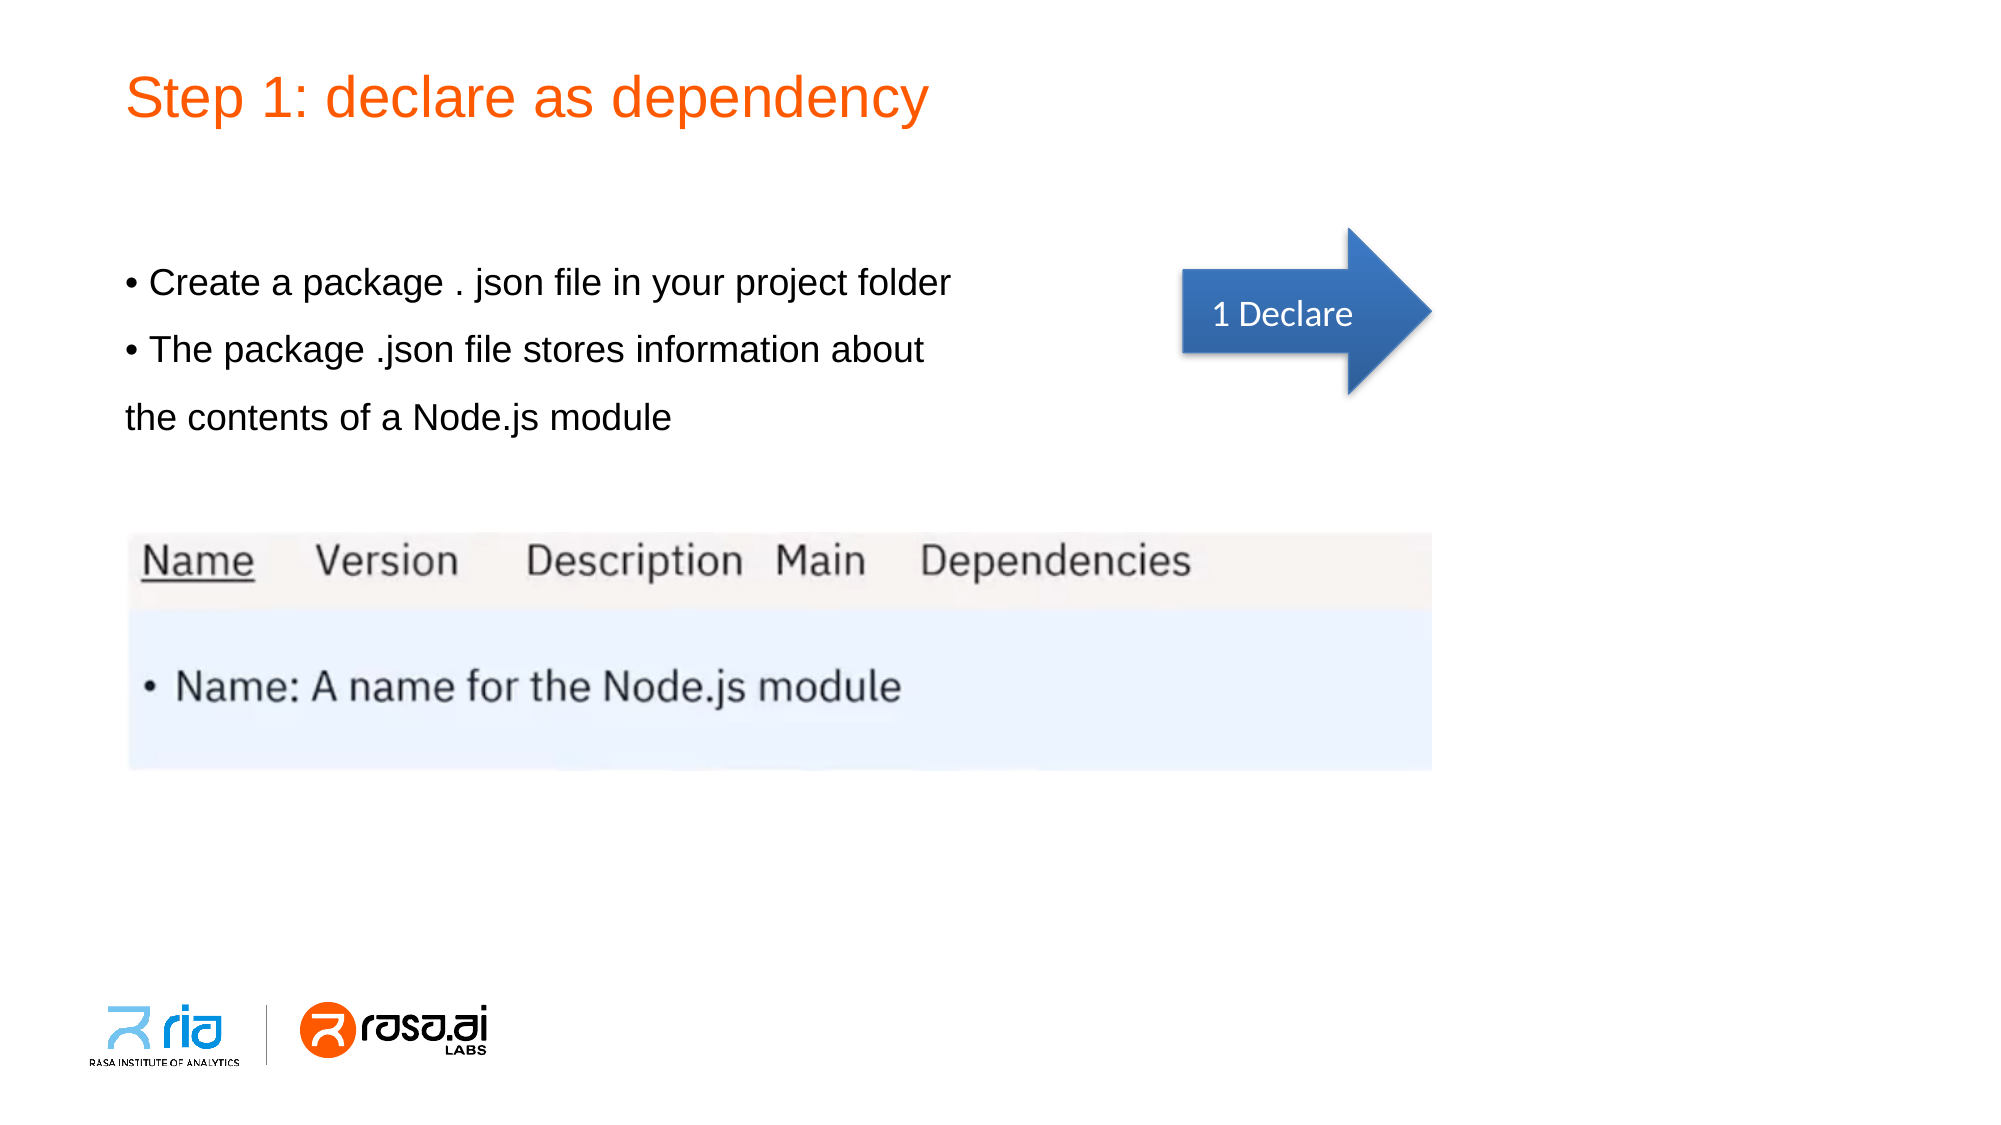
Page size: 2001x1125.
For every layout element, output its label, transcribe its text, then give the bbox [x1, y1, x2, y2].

title Step 1: declare as dependency [125, 59, 1791, 131]
list • Create a package . json file in your project folder • The package .json file stores information about the contents of a Node.js module [125, 235, 1146, 432]
picture [78, 992, 250, 1078]
text_box 1 Declare [1182, 227, 1432, 395]
picture [124, 532, 1432, 771]
